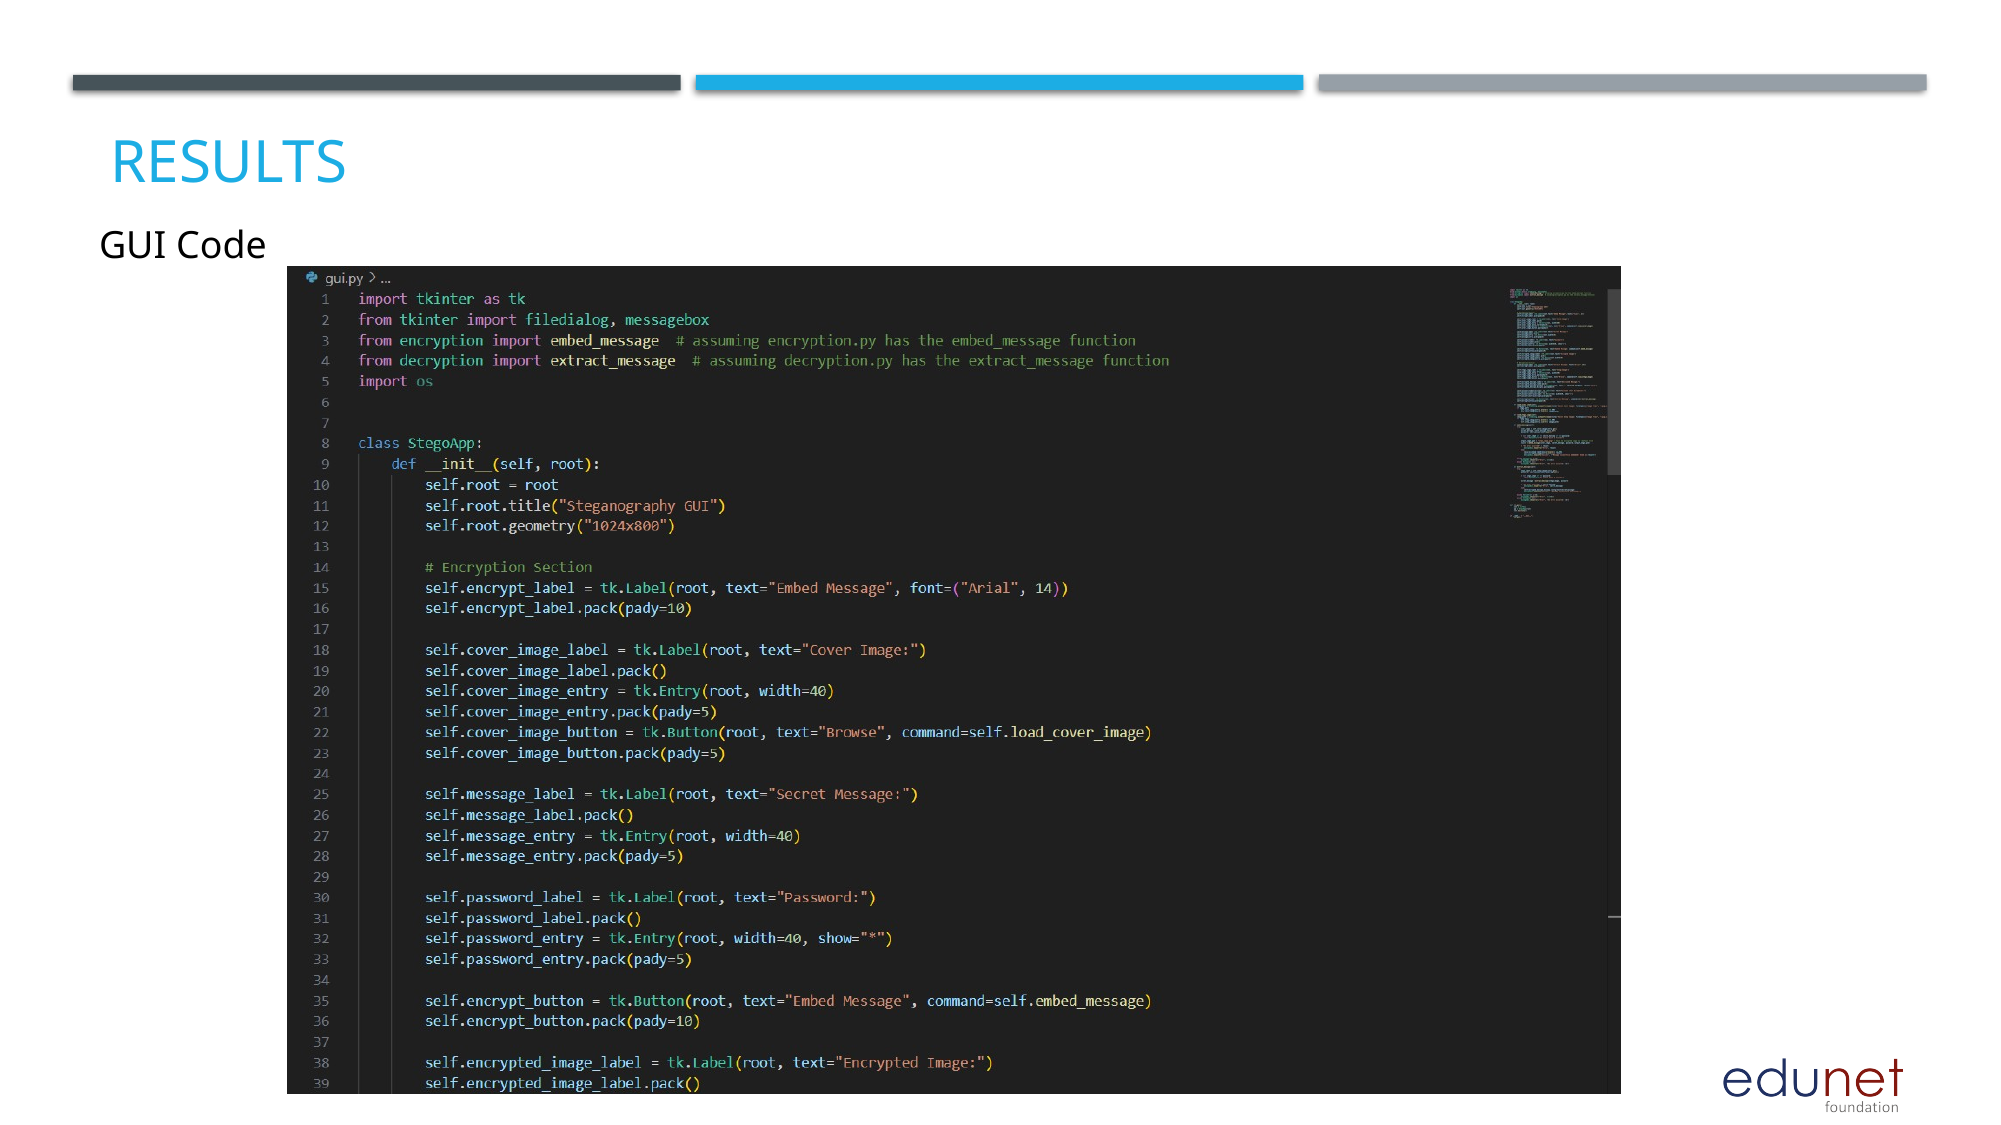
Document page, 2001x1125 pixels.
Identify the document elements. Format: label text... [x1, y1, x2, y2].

picture [286, 265, 1622, 1095]
title Results [95, 115, 1905, 203]
picture [1719, 1056, 1905, 1116]
text_box GUI Code [84, 213, 282, 274]
